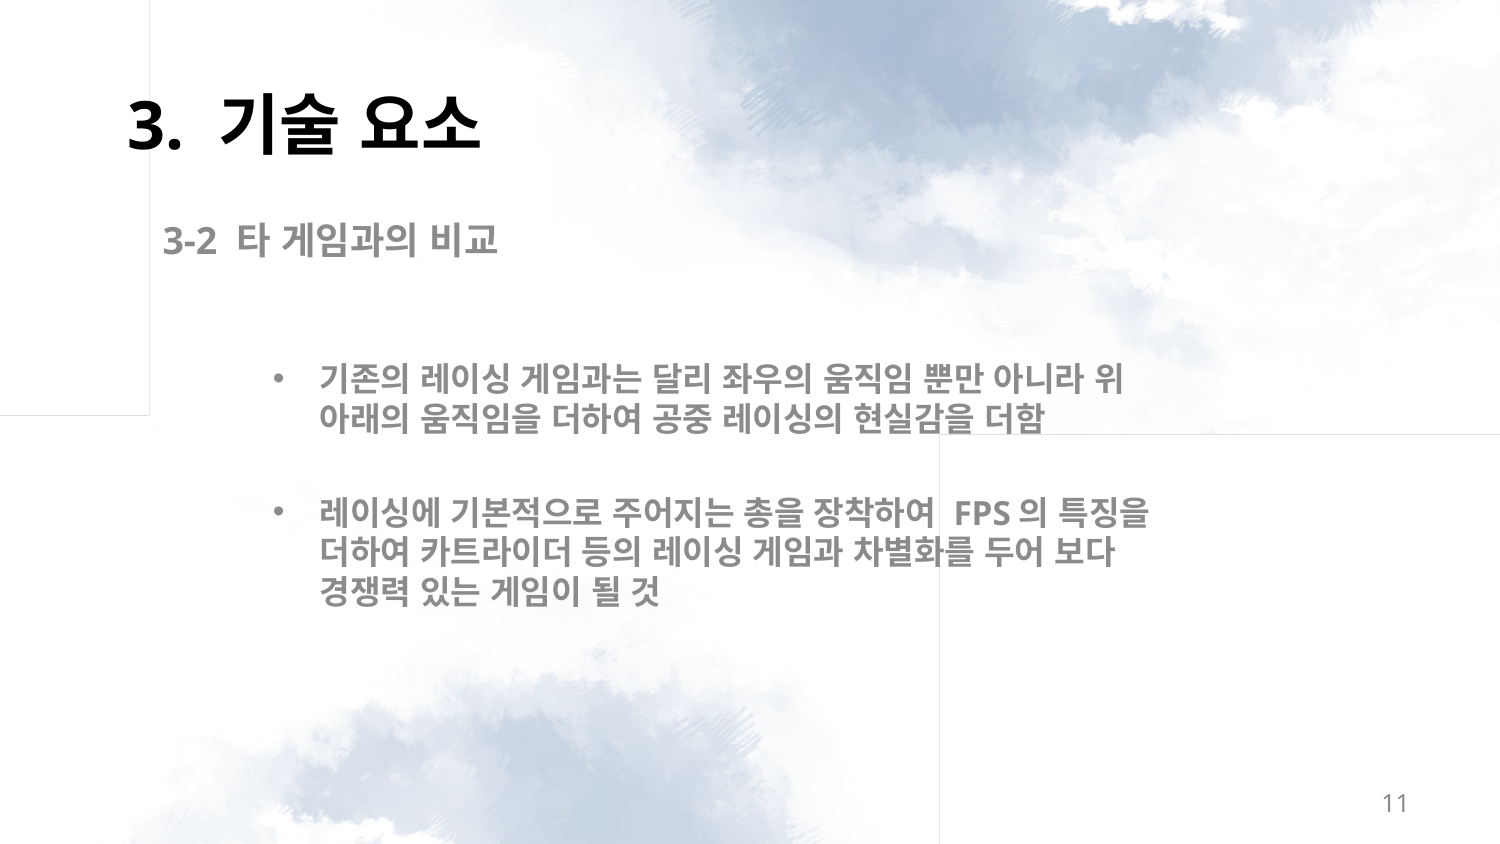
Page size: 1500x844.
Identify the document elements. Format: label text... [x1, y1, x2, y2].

slide_number 11 [1074, 782, 1425, 827]
subtitle 3-2 타 게임과의 비교 [147, 209, 762, 269]
text_box 기존의 레이싱 게임과는 달리 좌우의 움직임 뿐만 아니라 위 아래의 움직임을 더하여 공중 레이싱의 현실감을 더함 레이싱에 기본적으로 주어지는 총을 장착하여 FPS의 특징을 더하여 카트라이더 등의 레이싱 게임과 차별화를 두어 보다 경쟁력 있는 게임이 될 것 [182, 351, 1223, 635]
title 3. 기술 요소 [112, 32, 1388, 213]
picture [0, 0, 1500, 844]
